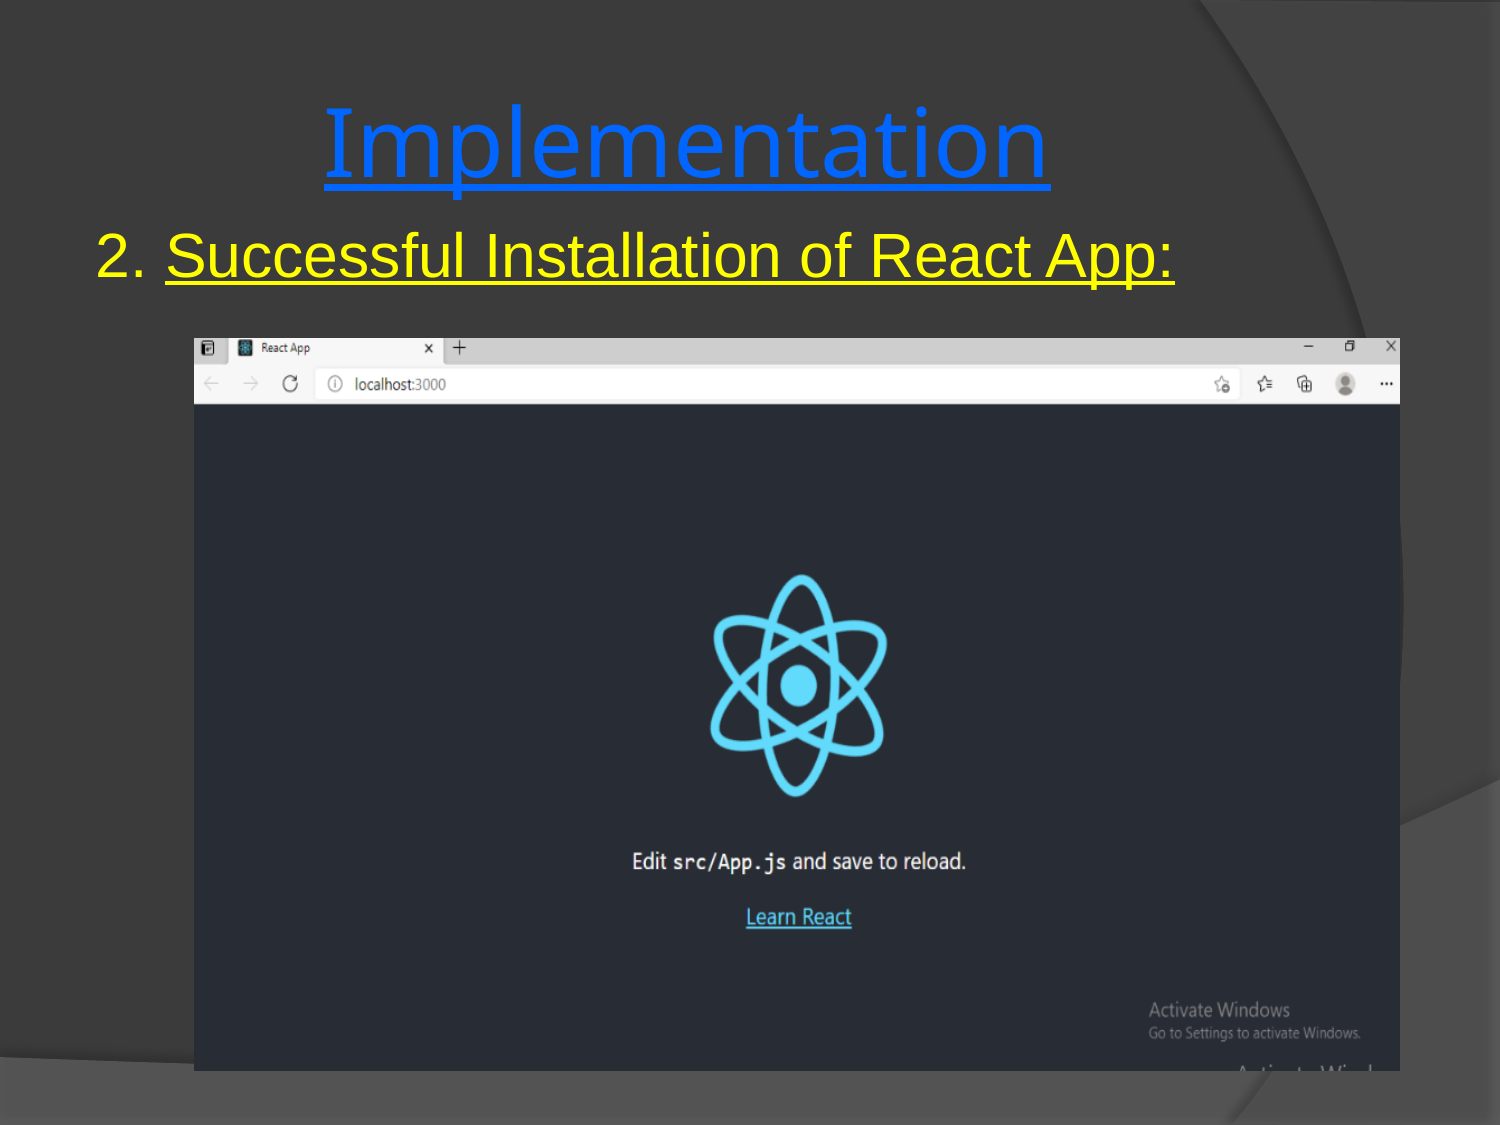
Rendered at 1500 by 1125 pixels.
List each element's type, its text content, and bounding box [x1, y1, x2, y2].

title Implementation [75, 45, 1300, 208]
picture [194, 337, 1400, 1071]
list 2. Successful Installation of React App: [75, 208, 1400, 1005]
